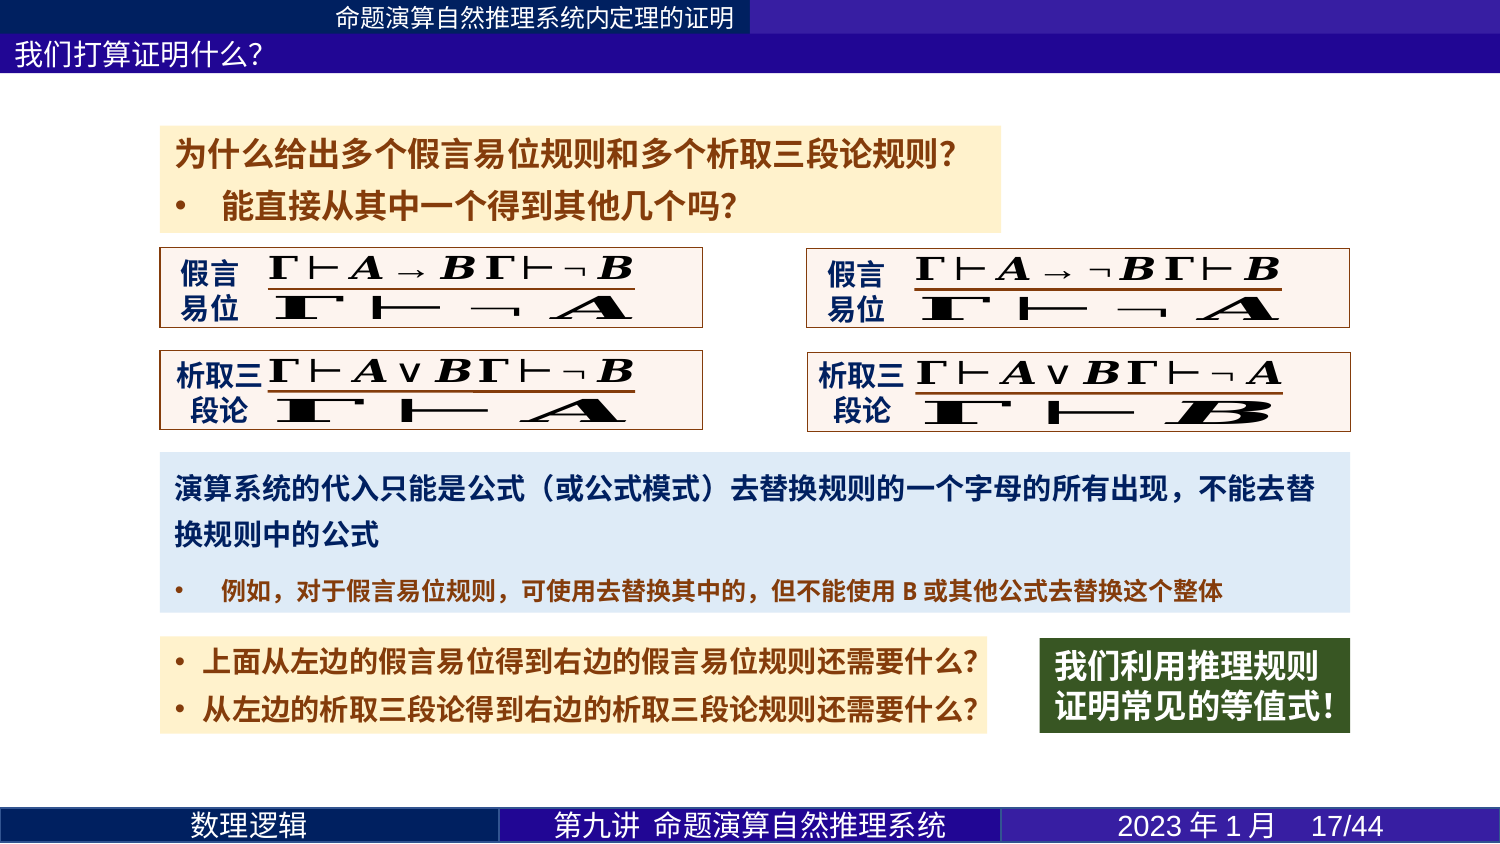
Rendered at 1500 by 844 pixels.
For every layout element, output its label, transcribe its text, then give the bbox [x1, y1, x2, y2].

text_box 析取三段论 [159, 349, 281, 435]
text_box 第九讲 命题演算自然推理系统 [498, 807, 1000, 843]
text_box 我们打算证明什么？ [0, 33, 1500, 74]
text_box 假言易位 [159, 247, 261, 333]
text_box 上面从左边的假言易位得到右边的假言易位规则还需要什么？ 从左边的析取三段论得到右边的析取三段论规则还需要什么？ [160, 636, 988, 734]
text_box 命题演算自然推理系统内定理的证明 [0, 0, 749, 33]
text_box [923, 351, 1351, 433]
text_box 假言易位 [806, 248, 907, 334]
text_box [281, 349, 703, 431]
text_box [806, 247, 1350, 329]
text_box [749, 0, 1500, 33]
text_box 我们利用推理规则证明常见的等值式！ [1039, 638, 1351, 733]
text_box [261, 247, 703, 328]
text_box 数理逻辑 [0, 807, 498, 843]
text_box 2023年1月 17/44 [1000, 807, 1500, 843]
text_box 析取三段论 [802, 349, 923, 435]
text_box 为什么给出多个假言易位规则和多个析取三段论规则？ 能直接从其中一个得到其他几个吗？ [159, 125, 1002, 233]
